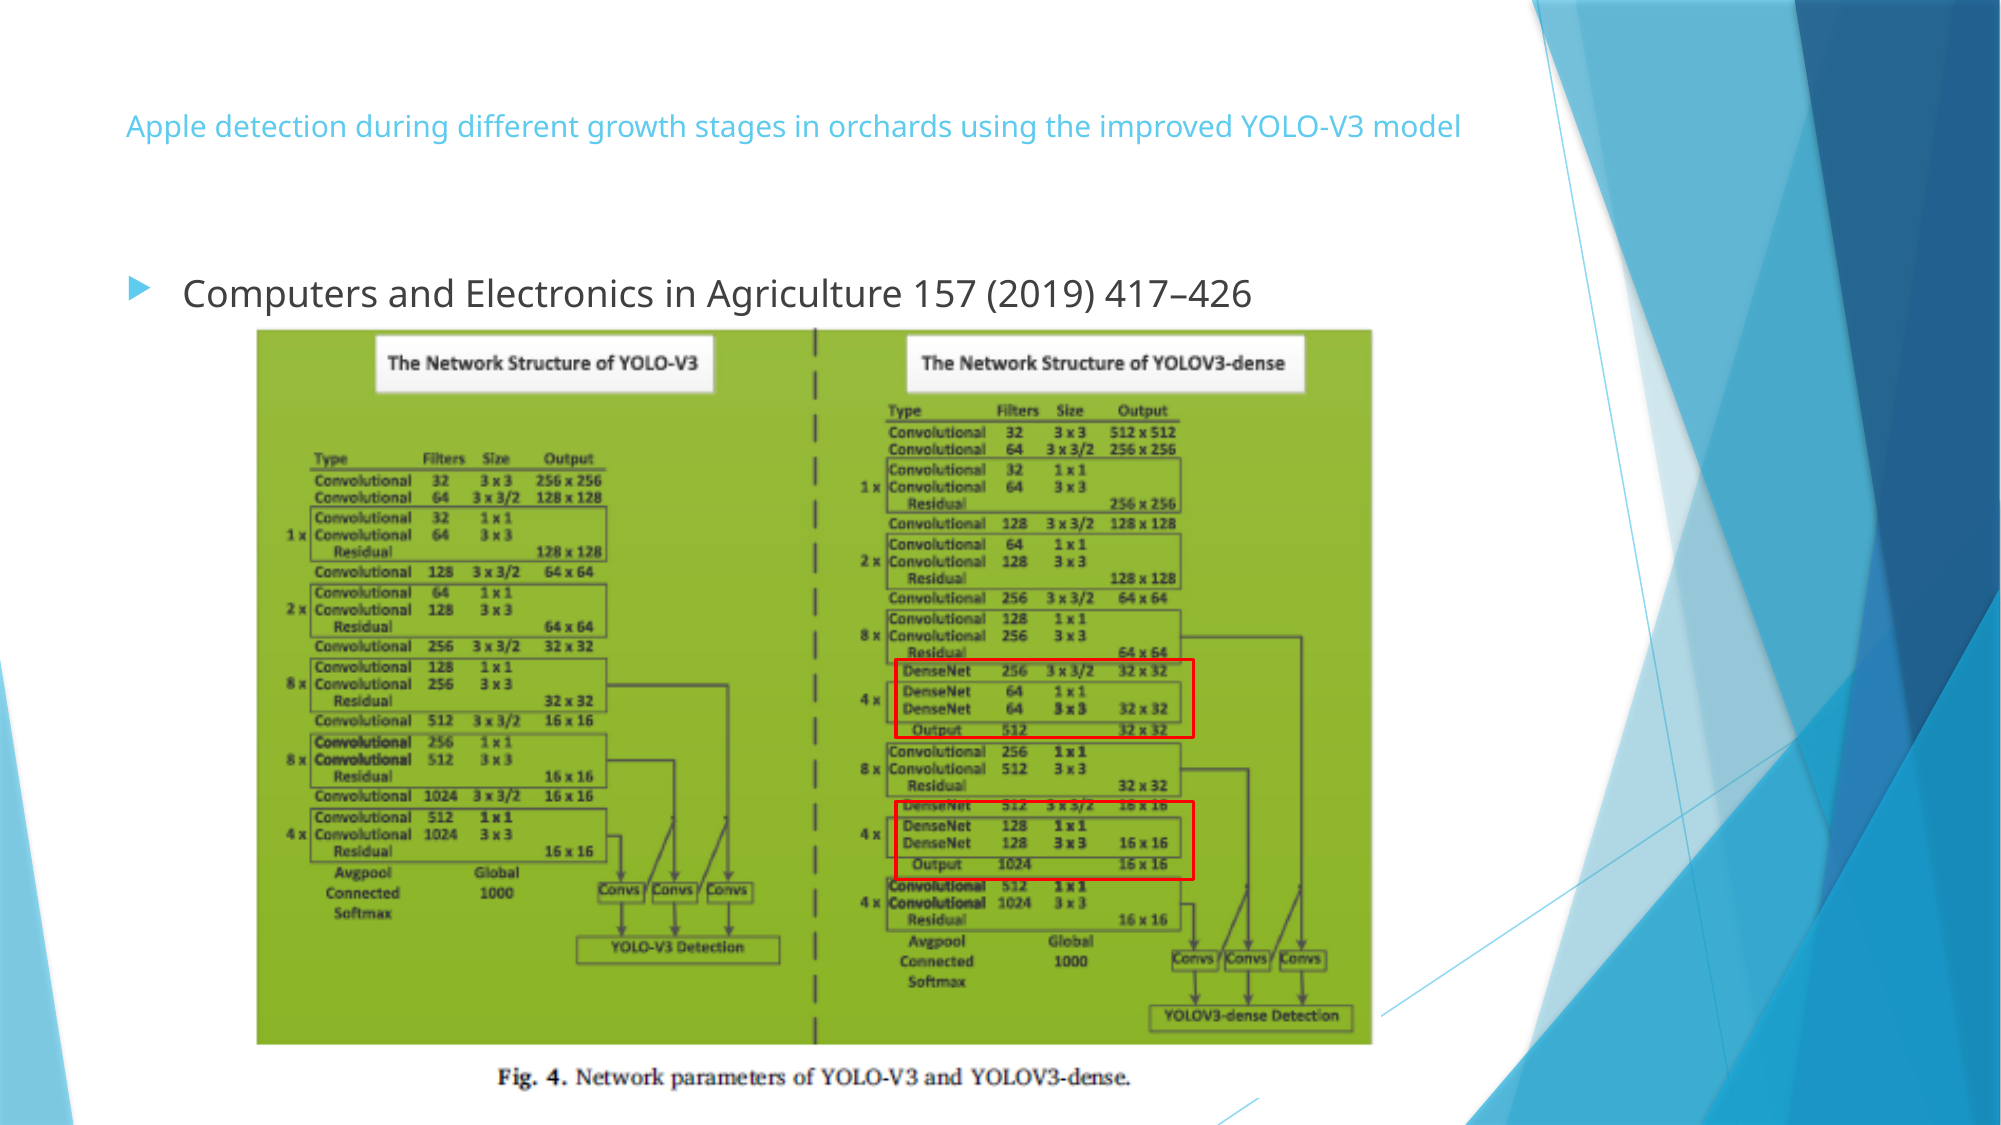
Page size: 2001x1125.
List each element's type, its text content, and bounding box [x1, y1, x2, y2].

title Apple detection during different growth stages in orchards using the improved YOLO-V3 model [111, 99, 1522, 185]
picture [251, 322, 1382, 1098]
list Computers and Electronics in Agriculture 157 (2019) 417–426 [111, 262, 1522, 1072]
